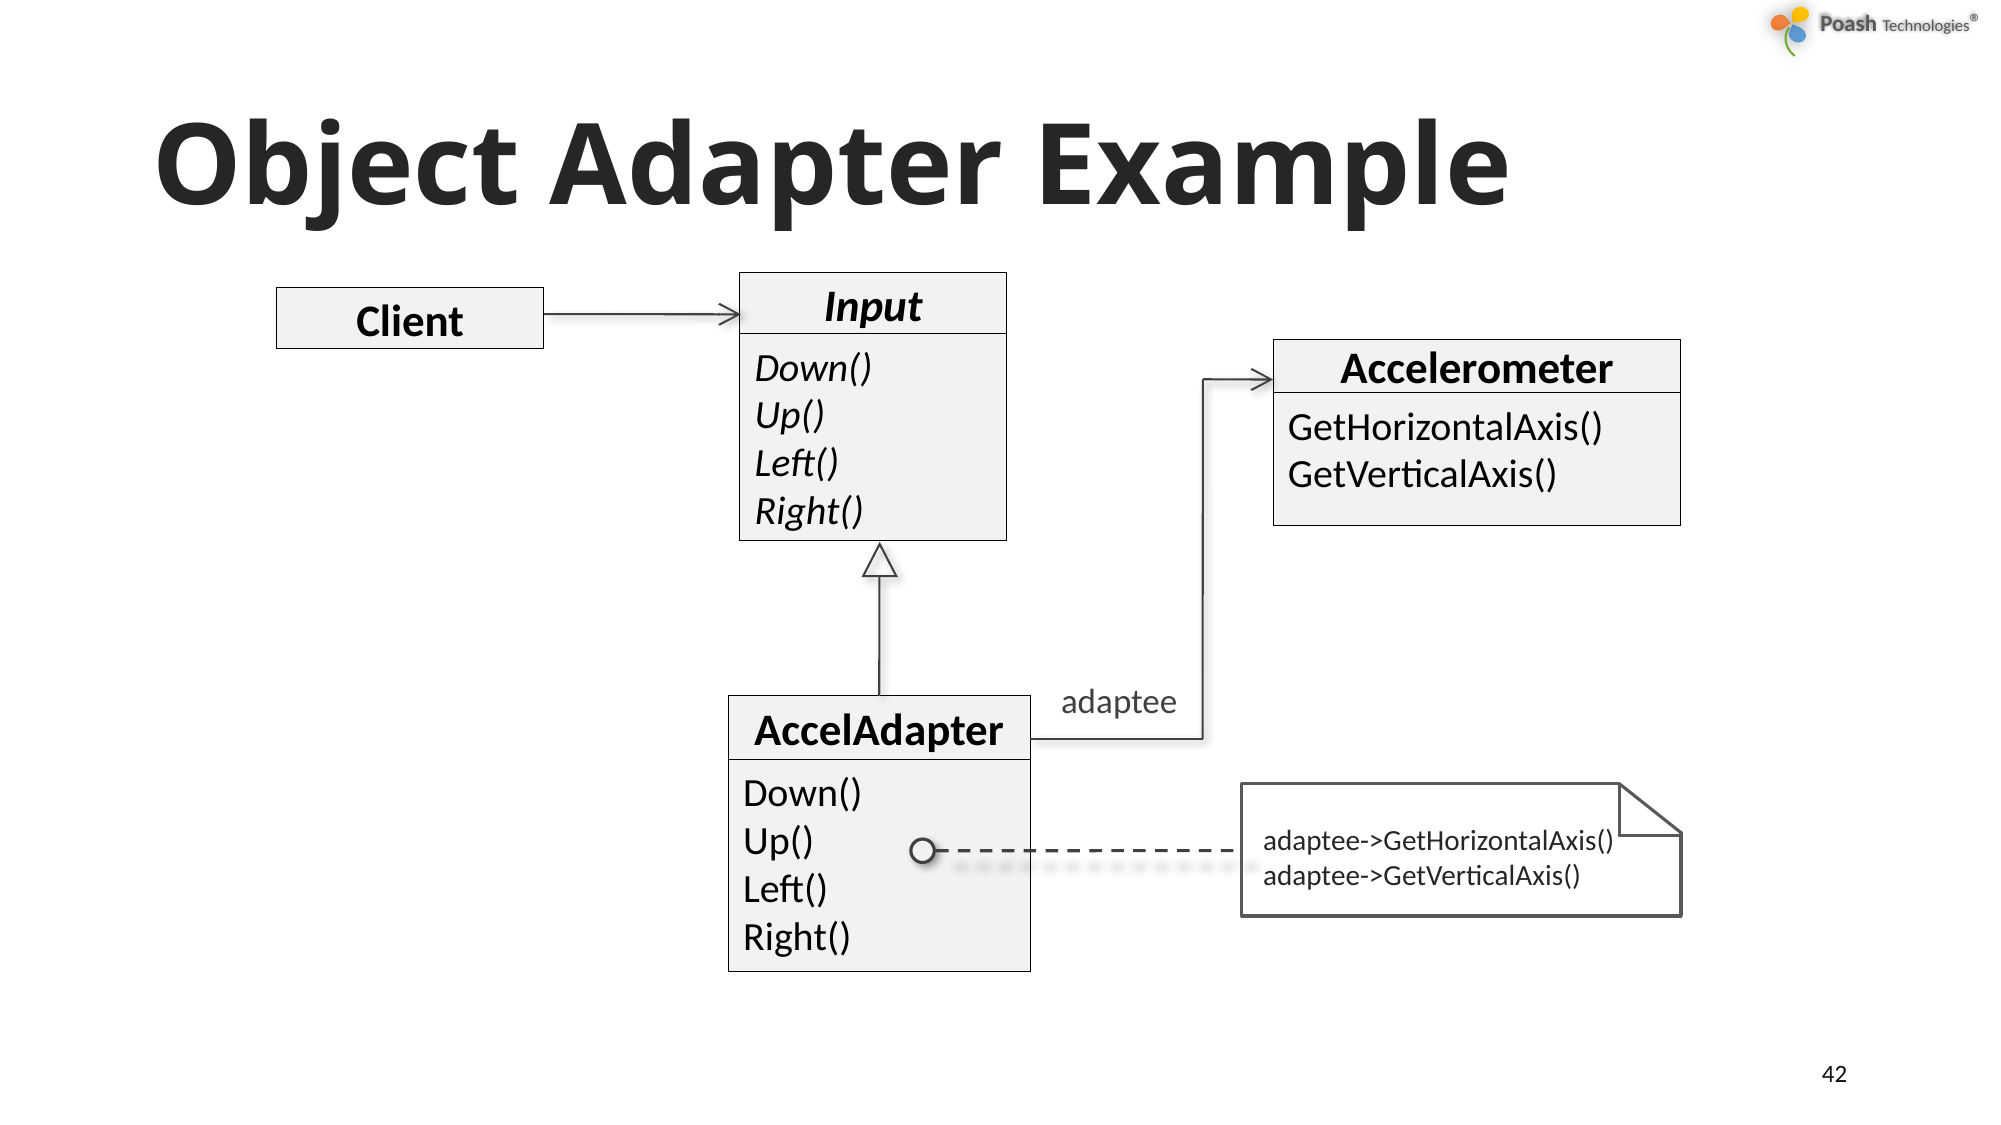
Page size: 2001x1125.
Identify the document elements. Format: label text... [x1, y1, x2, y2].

text_box [861, 541, 898, 578]
text_box Client [276, 287, 544, 349]
title Object Adapter Example [137, 59, 1863, 278]
text_box adaptee [1046, 670, 1286, 728]
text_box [739, 272, 1007, 541]
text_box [1273, 339, 1681, 526]
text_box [728, 695, 1031, 972]
slide_number 42 [1412, 1042, 1863, 1103]
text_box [1241, 783, 1682, 917]
